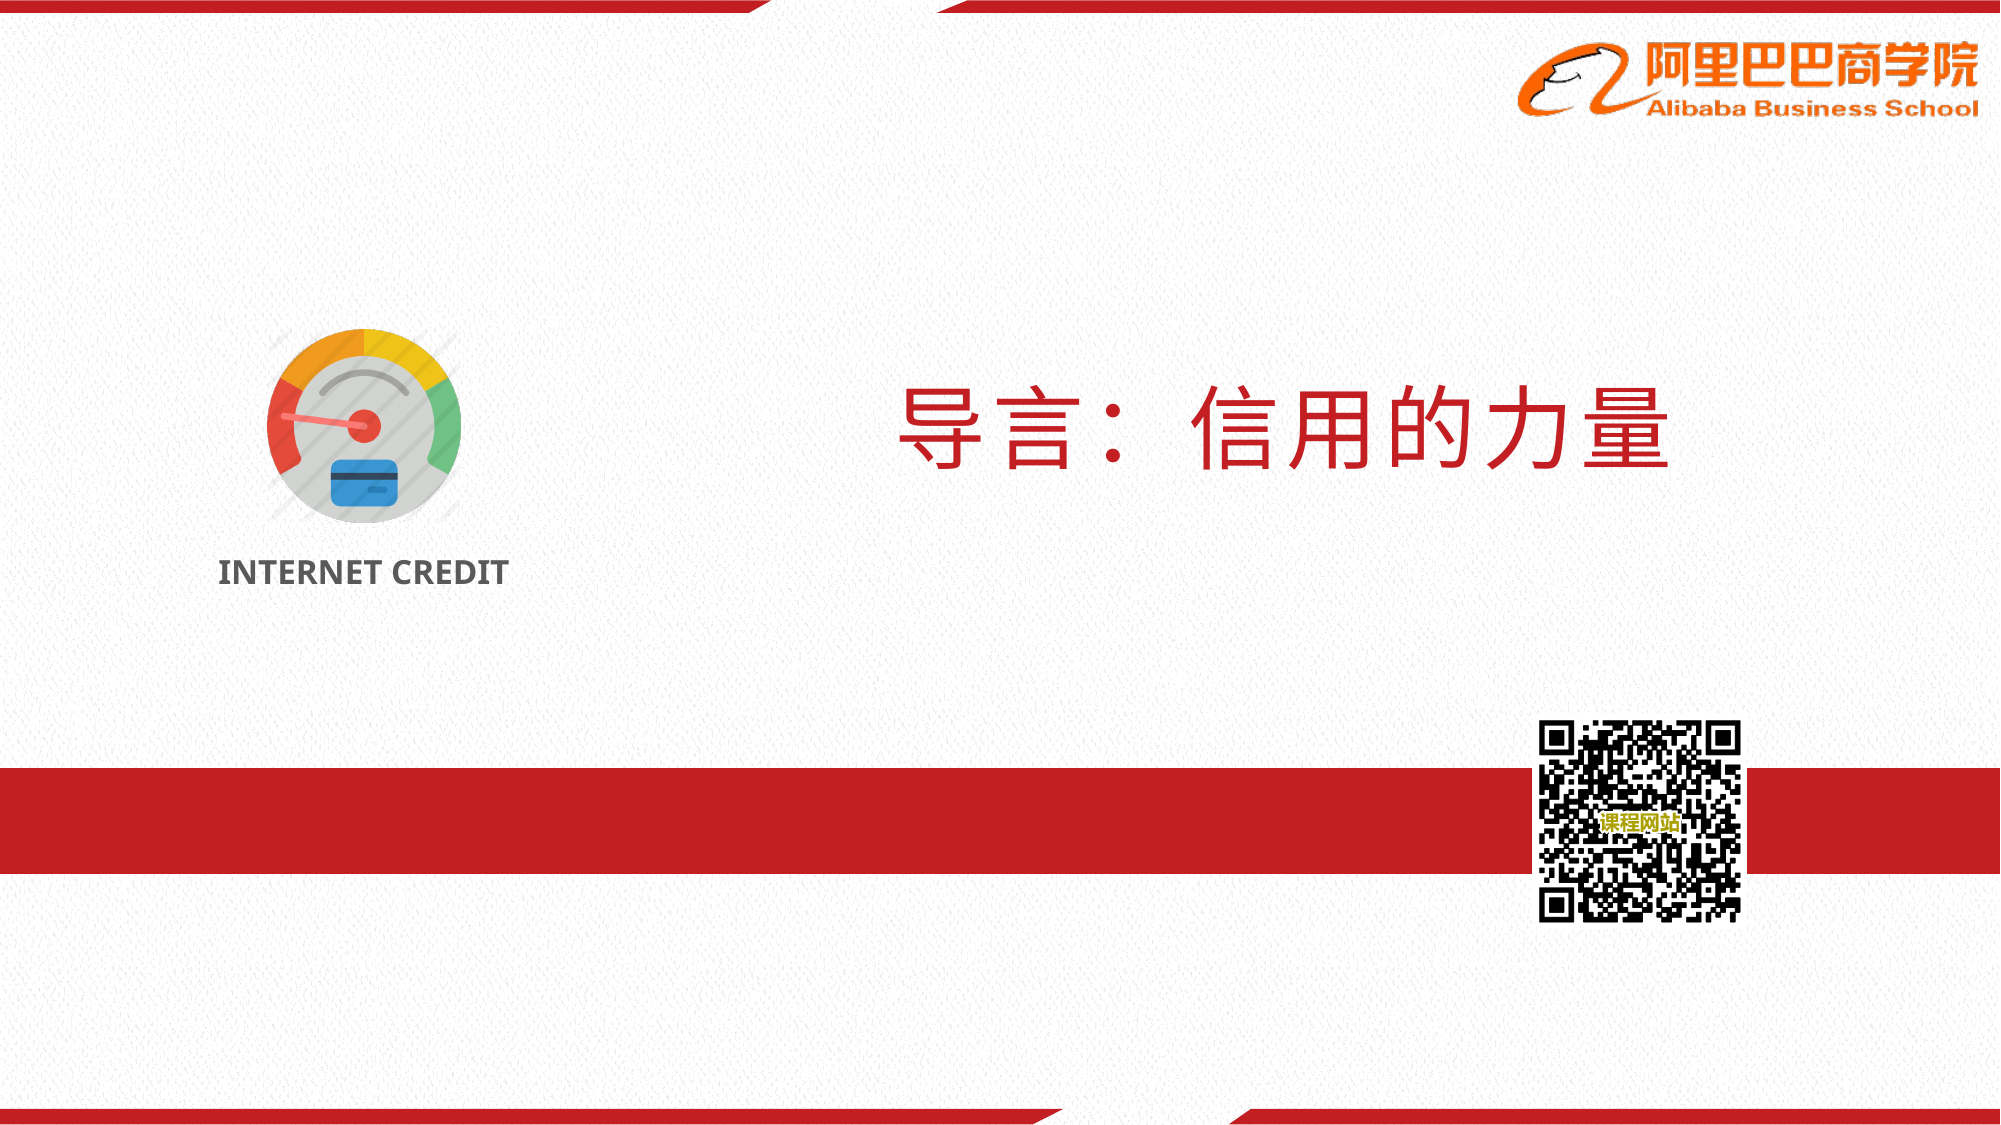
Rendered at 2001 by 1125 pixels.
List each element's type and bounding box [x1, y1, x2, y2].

text_box [0, 0, 2000, 768]
picture [0, 713, 2000, 929]
picture [1483, 12, 2000, 151]
text_box [0, 874, 2000, 1125]
picture [267, 329, 462, 523]
